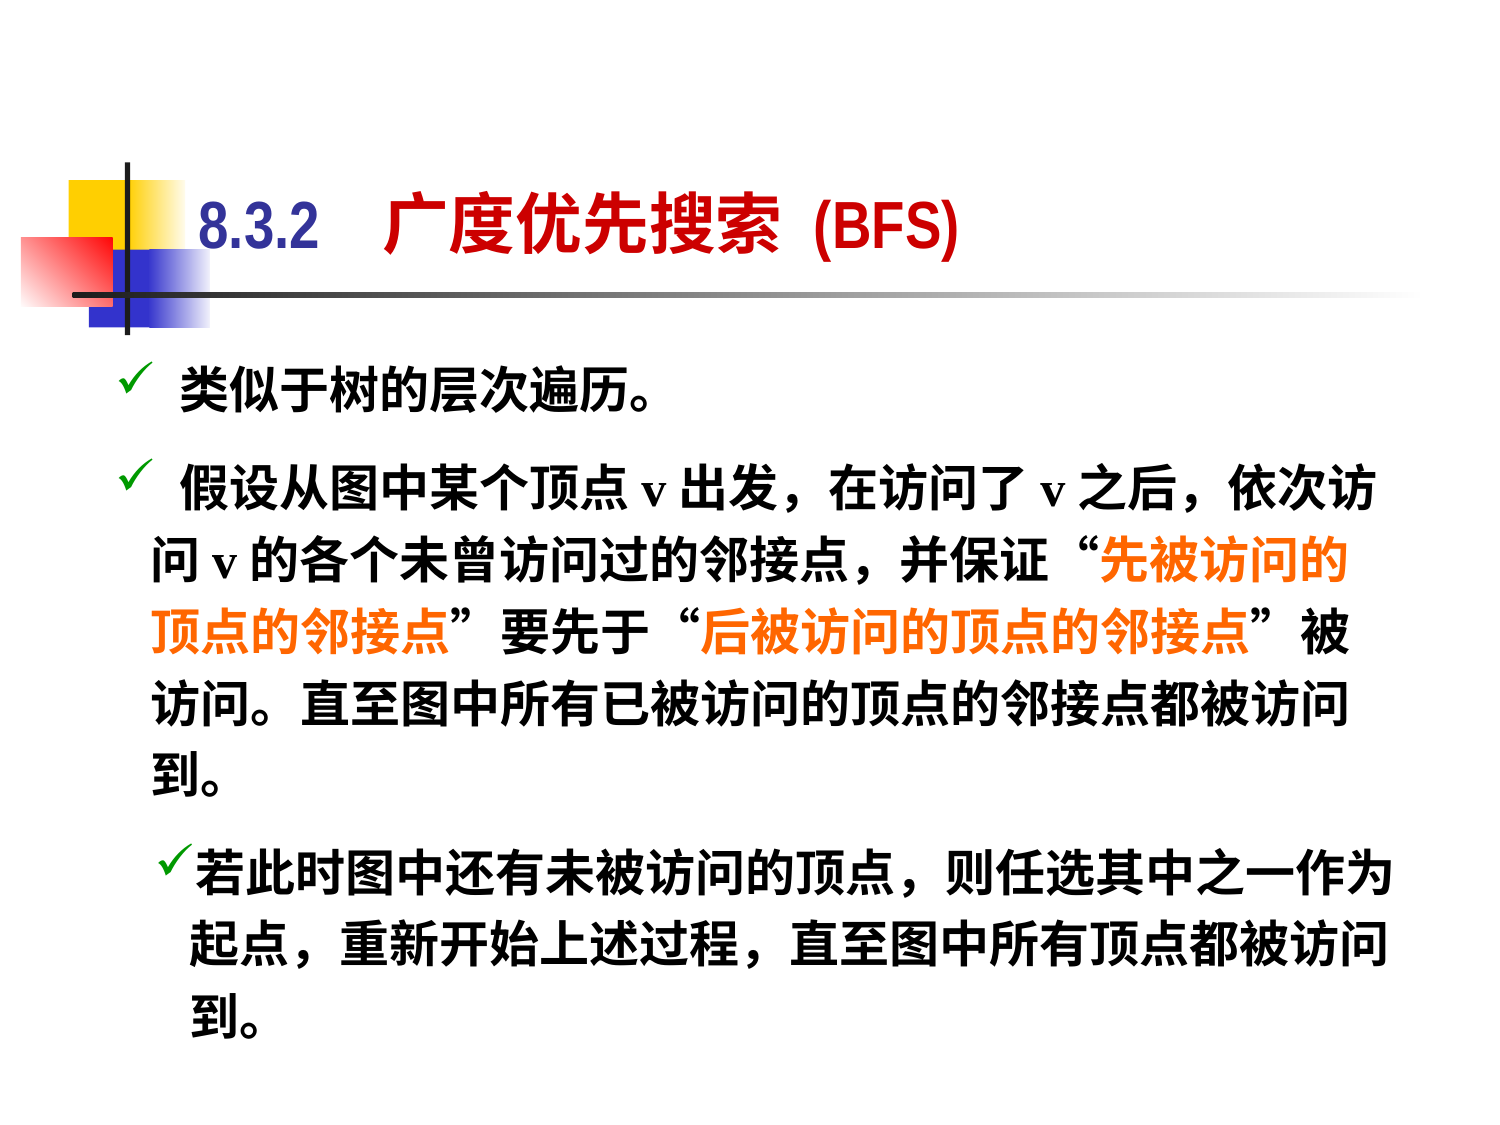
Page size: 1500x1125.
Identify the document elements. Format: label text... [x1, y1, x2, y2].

text_box 类似于树的层次遍历。 假设从图中某个顶点v出发，在访问了v之后，依次访问v的各个未曾访问过的邻接点，并保证“先被访问的顶点的邻接点”要先于“后被访问的顶点的邻接点”被访问。直至图中所有已被访问的顶点的邻接点都被访问到。 若此时图中还有未被访问的顶点，则任选其中之一作为起点，重新开始上述过程，直至图中所有顶点都被访问到。 [99, 267, 1413, 1125]
text_box 8.3.2 广度优先搜索 (BFS) [183, 148, 1459, 315]
